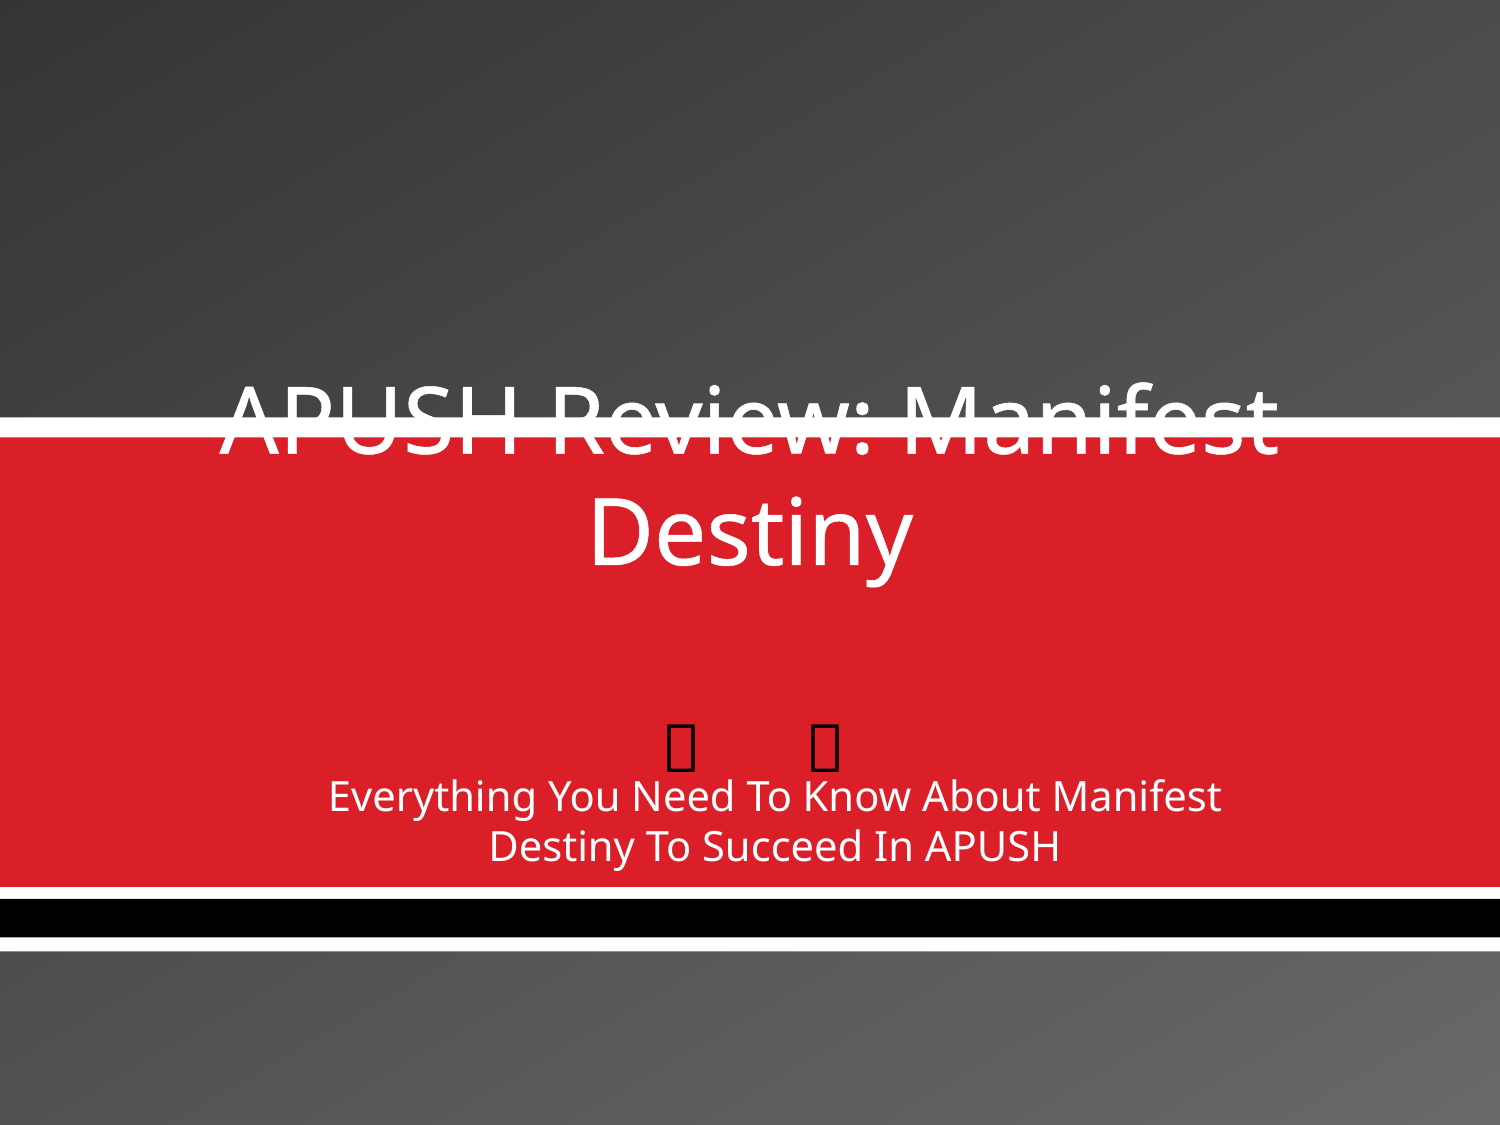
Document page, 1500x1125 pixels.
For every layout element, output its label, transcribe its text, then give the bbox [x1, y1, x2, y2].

subtitle Everything You Need To Know About Manifest Destiny To Succeed In APUSH [237, 762, 1313, 900]
title APUSH Review: Manifest Destiny [37, 350, 1463, 592]
